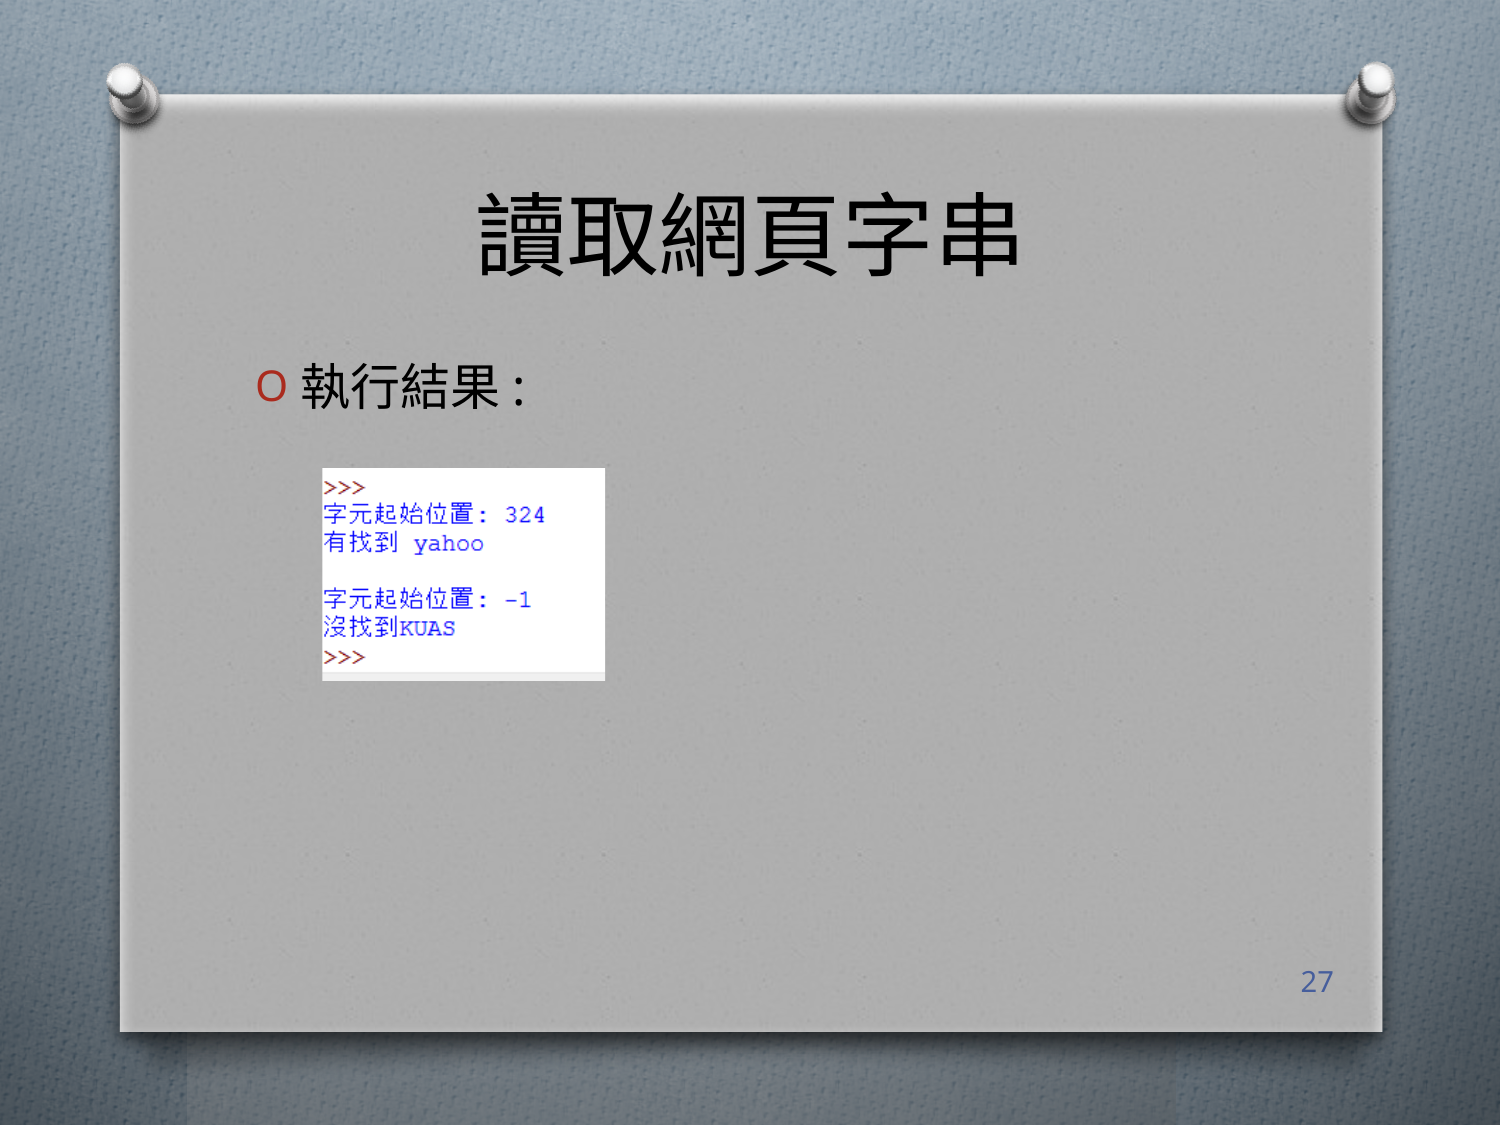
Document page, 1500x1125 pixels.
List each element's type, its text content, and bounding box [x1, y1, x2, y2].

picture [321, 467, 606, 681]
picture [1317, 35, 1439, 156]
title 讀取網頁字串 [179, 134, 1323, 332]
picture [75, 29, 198, 153]
slide_number 27 [1258, 952, 1350, 1013]
list 執行結果: [240, 347, 1257, 939]
